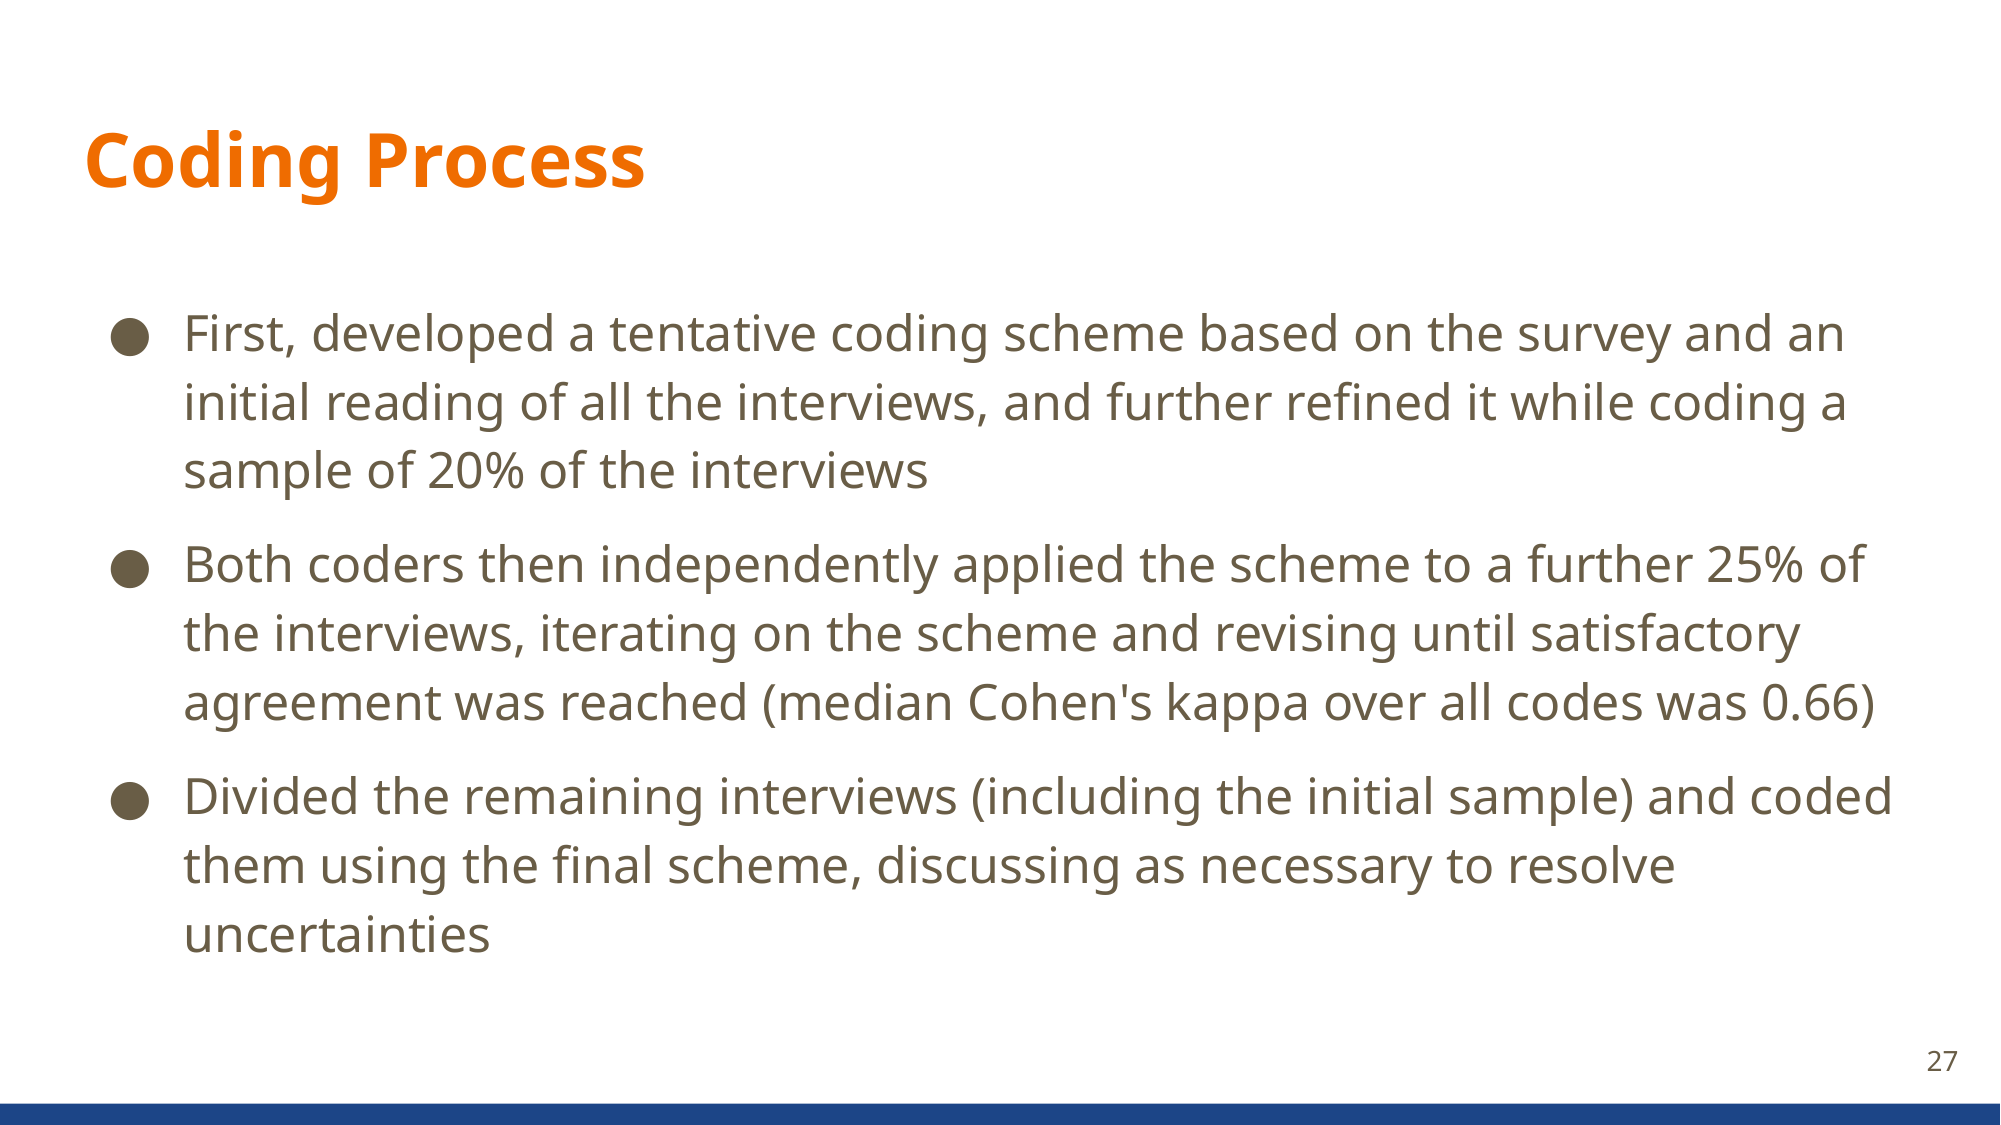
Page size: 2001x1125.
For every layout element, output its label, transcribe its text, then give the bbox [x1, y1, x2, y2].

list First, developed a tentative coding scheme based on the survey and an initial reading of all the interviews, and further refined it while coding a sample of 20% of the interviews Both coders then independently applied the scheme to a further 25% of the interviews, iterating on the scheme and revising until satisfactory agreement was reached (median Cohen's kappa over all codes was 0.66) Divided the remaining interviews (including the initial sample) and coded them using the final scheme, discussing as necessary to resolve uncertainties [68, 276, 1932, 1000]
slide_number 27 [1853, 1019, 1974, 1106]
title Coding Process [68, 97, 1932, 252]
